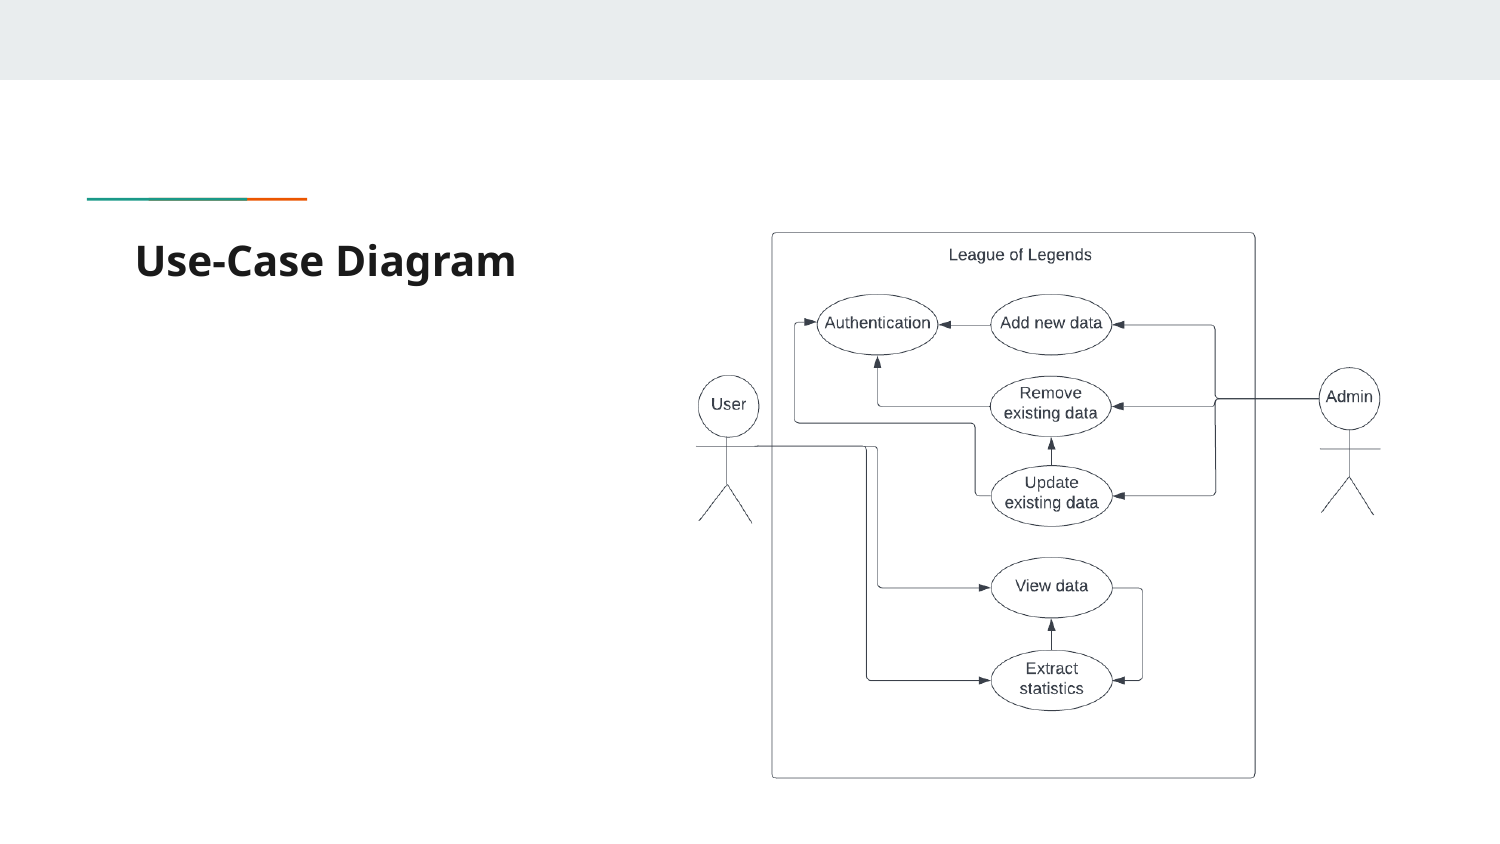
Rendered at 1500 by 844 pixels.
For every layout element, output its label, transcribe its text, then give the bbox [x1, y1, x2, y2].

picture [661, 202, 1412, 809]
title Use-Case Diagram [119, 216, 656, 305]
